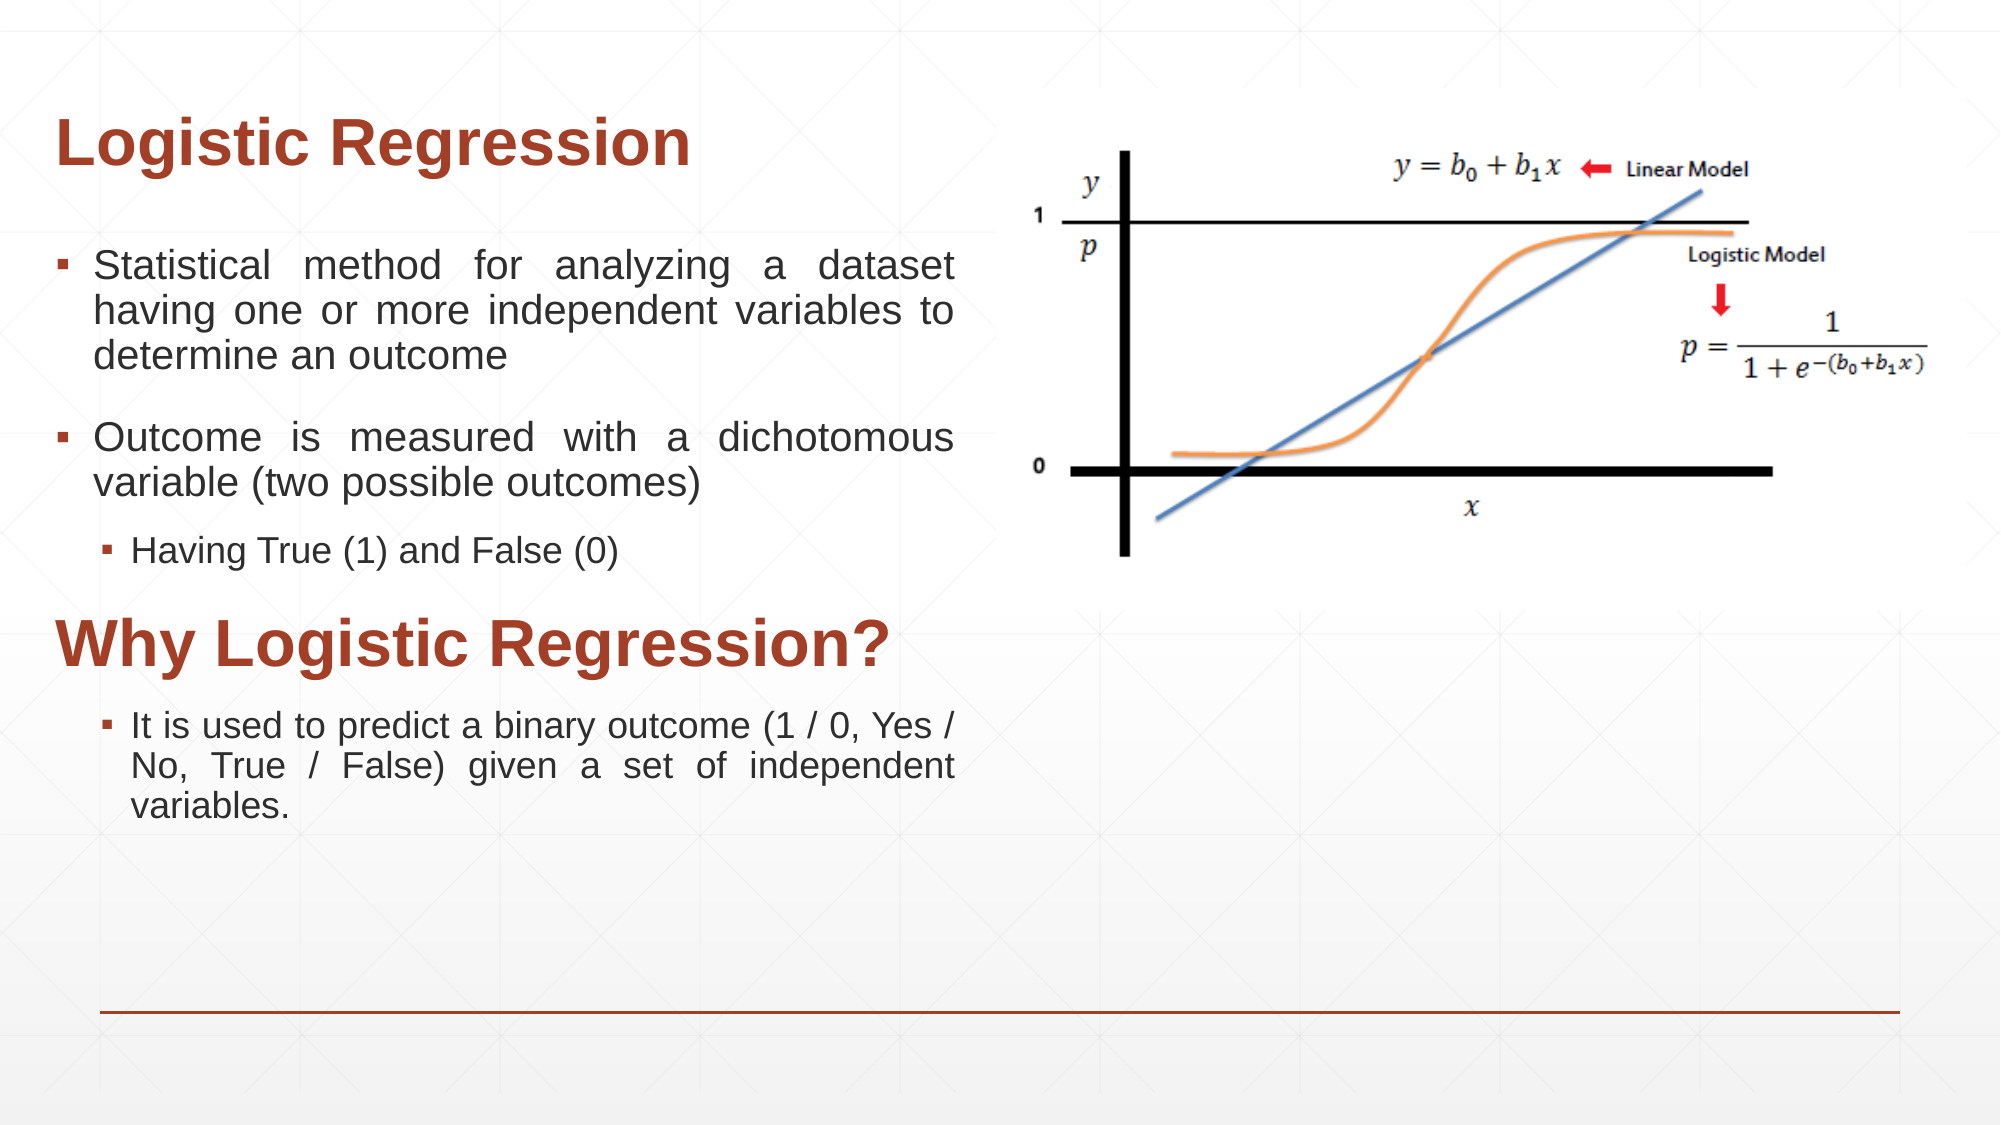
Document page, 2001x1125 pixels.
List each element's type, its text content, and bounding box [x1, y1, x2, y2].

picture [996, 88, 1967, 610]
title Logistic Regression [40, 85, 1616, 188]
list Statistical method for analyzing a dataset having one or more independent variables to determine an outcome Outcome is measured with a dichotomous variable (two possible outcomes) Having True (1) and False (0) Why Logistic Regression? It is used to predict a binary outcome (1 / 0, Yes / No, True / False) given a set of independent variables. [40, 235, 971, 896]
